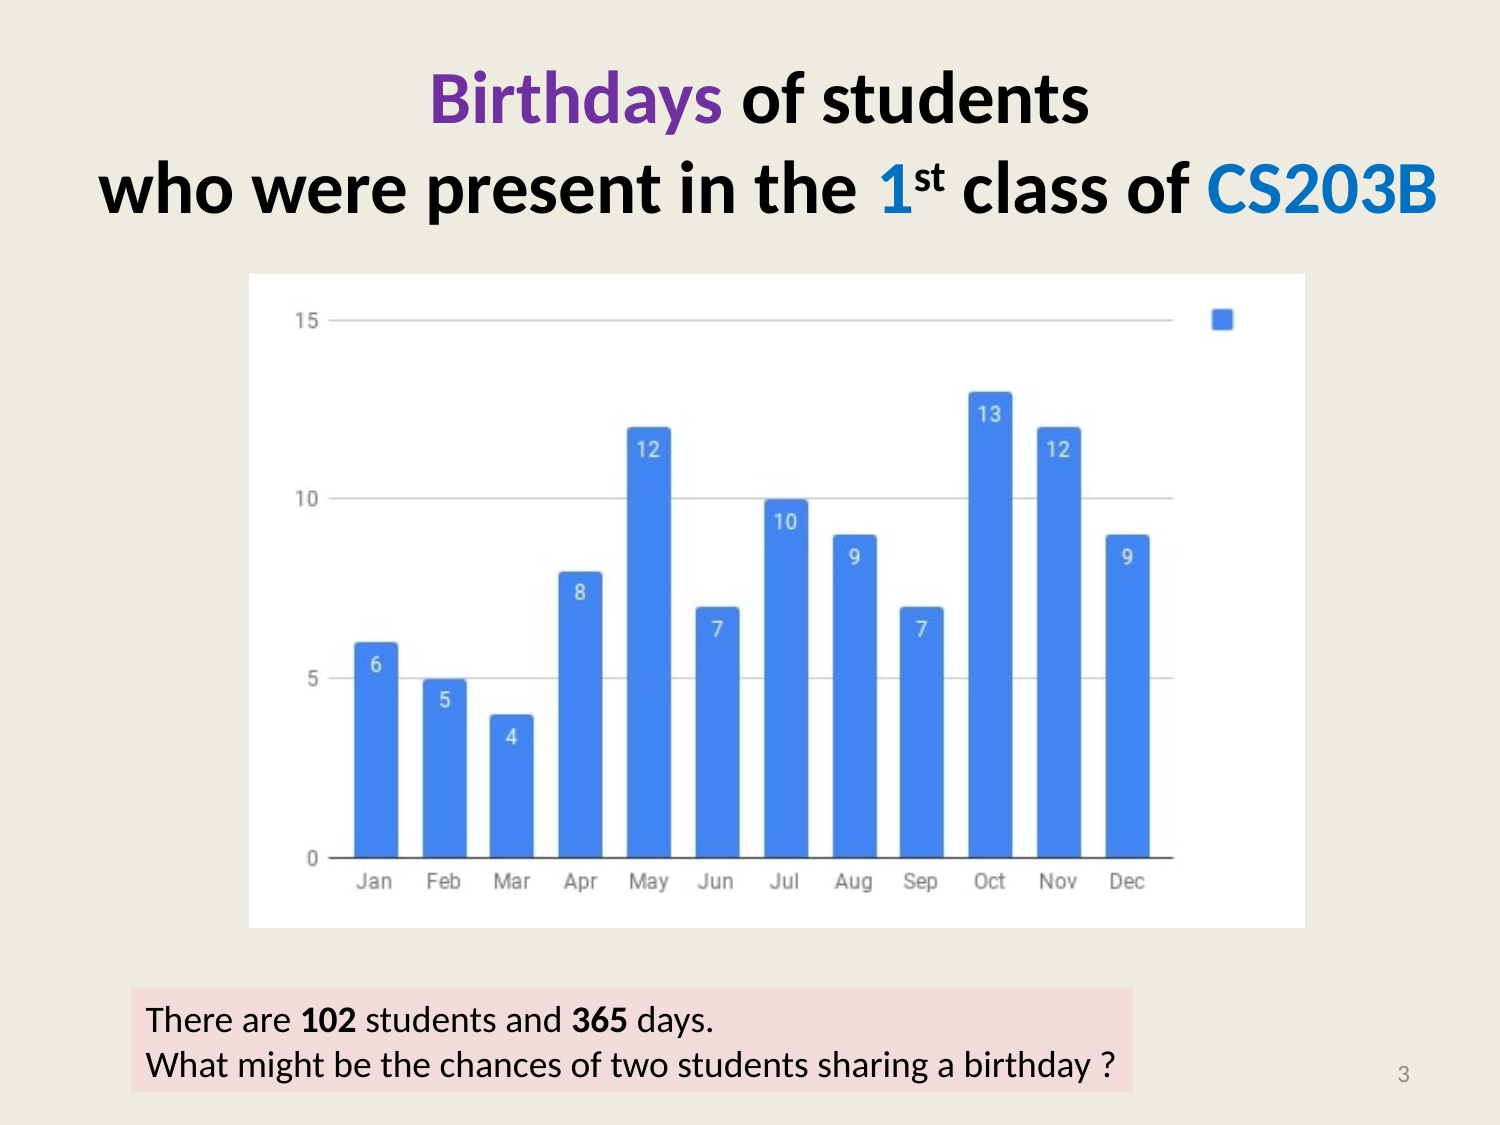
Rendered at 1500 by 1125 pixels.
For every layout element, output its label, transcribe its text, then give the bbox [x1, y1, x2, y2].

text_box There are 102 students and 365 days. What might be the chances of two students sharing a birthday ? [130, 987, 1134, 1093]
list [75, 262, 1425, 1005]
picture [249, 274, 1306, 928]
title Birthdays of students who were present in the 1st class of CS203B [75, 45, 1463, 233]
slide_number 3 [1074, 1042, 1425, 1103]
